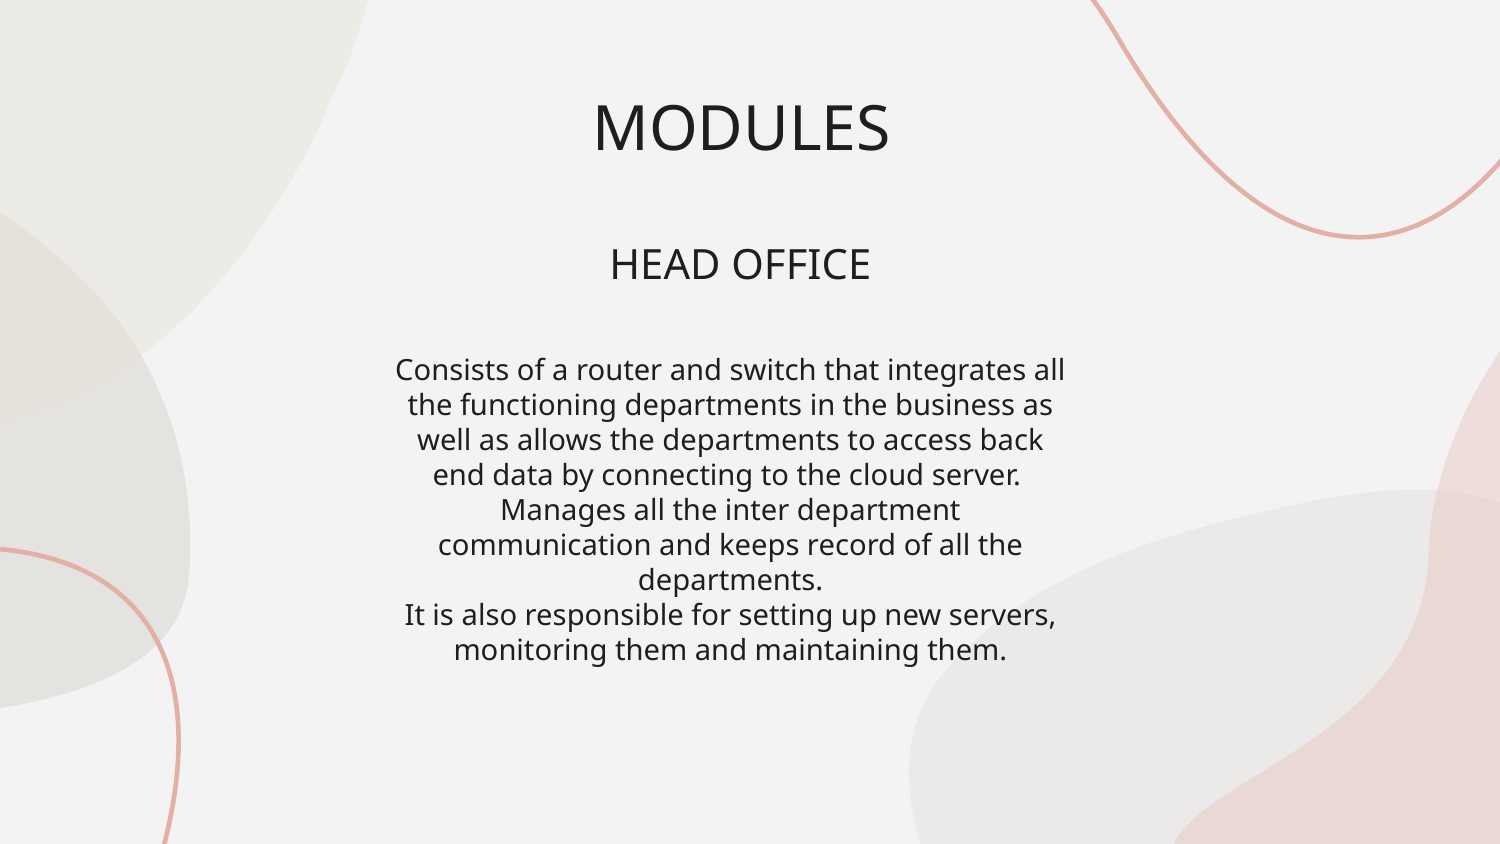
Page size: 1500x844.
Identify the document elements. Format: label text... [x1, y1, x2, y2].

subtitle Consists of a router and switch that integrates all the functioning departments in the business as well as allows the departments to access back end data by connecting to the cloud server. Manages all the inter department communication and keeps record of all the departments. It is also responsible for setting up new servers, monitoring them and maintaining them. [379, 336, 1082, 507]
title MODULES [118, 71, 1382, 180]
title HEAD OFFICE [515, 223, 965, 304]
